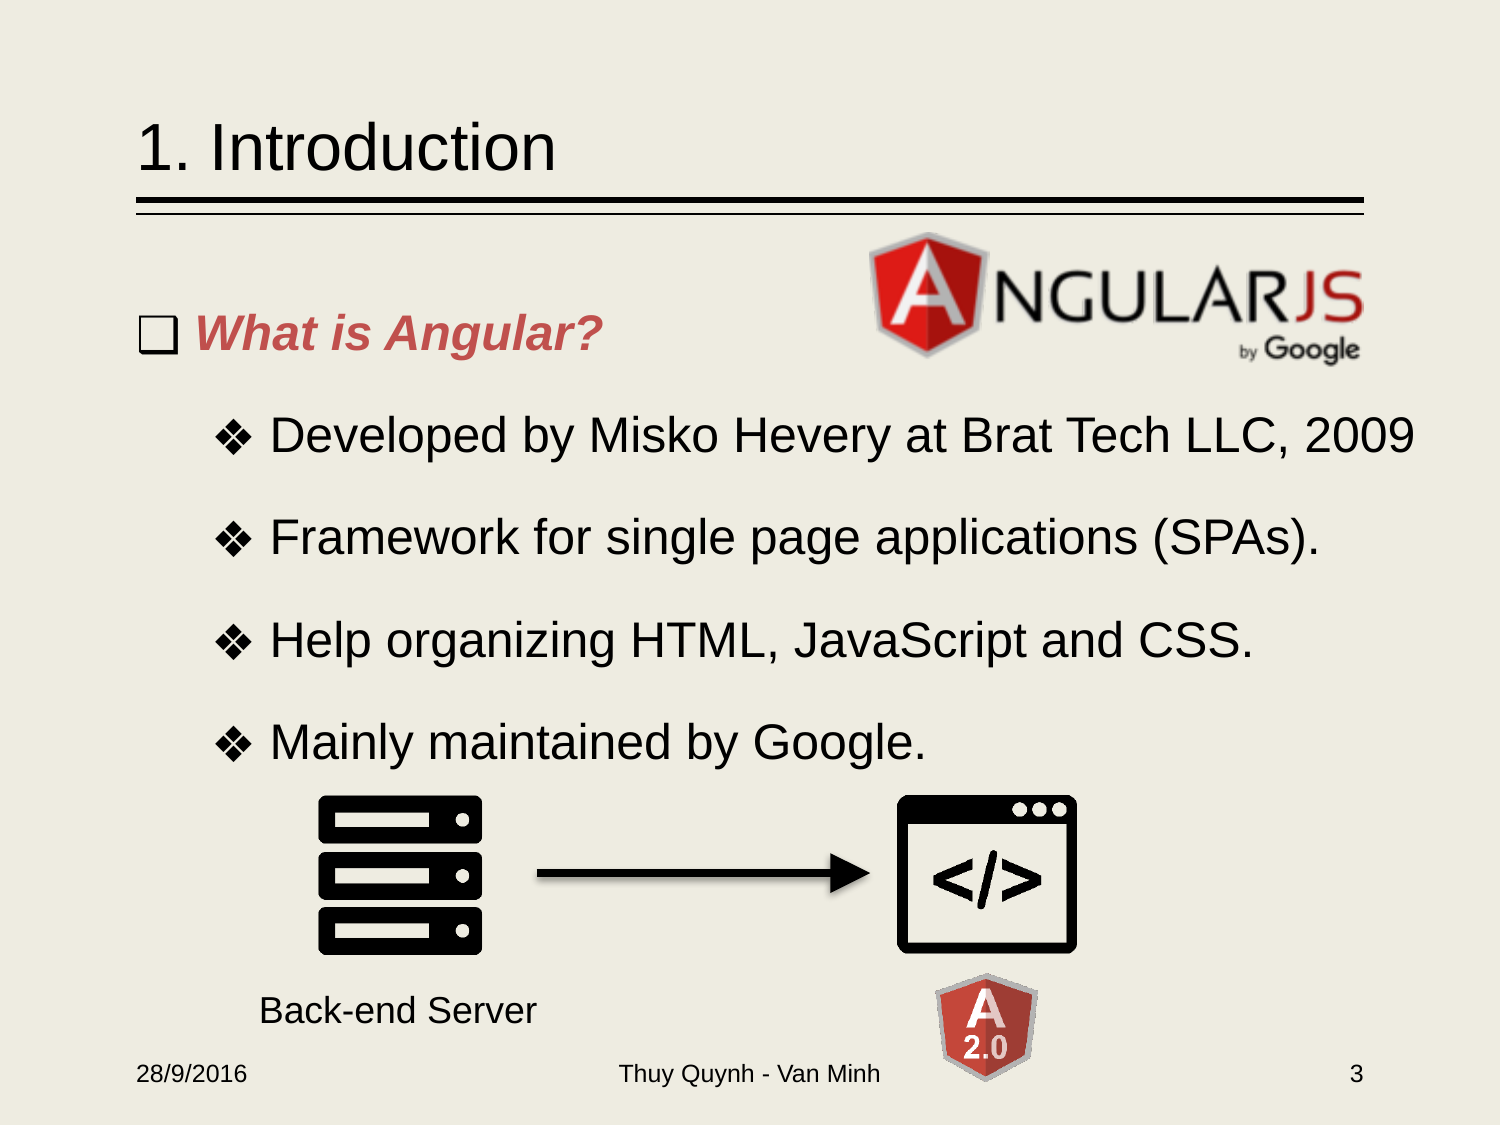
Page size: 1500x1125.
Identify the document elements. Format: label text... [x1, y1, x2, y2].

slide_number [135, 1042, 361, 1103]
title 1. Introduction [135, 12, 1364, 193]
picture [869, 231, 1364, 371]
slide_number 3 [1138, 1042, 1364, 1103]
footer Thuy Quynh - Van Minh [361, 1042, 1138, 1103]
picture [296, 772, 504, 980]
picture [897, 783, 1078, 964]
picture [935, 973, 1038, 1082]
text_box Back-end Server [243, 978, 556, 1040]
list What is Angular? Developed by Misko Hevery at Brat Tech LLC, 2009 Framework for single page applications (SPAs). Help organizing HTML, JavaScript and CSS. Mainly maintained by Google. [135, 262, 1429, 1013]
